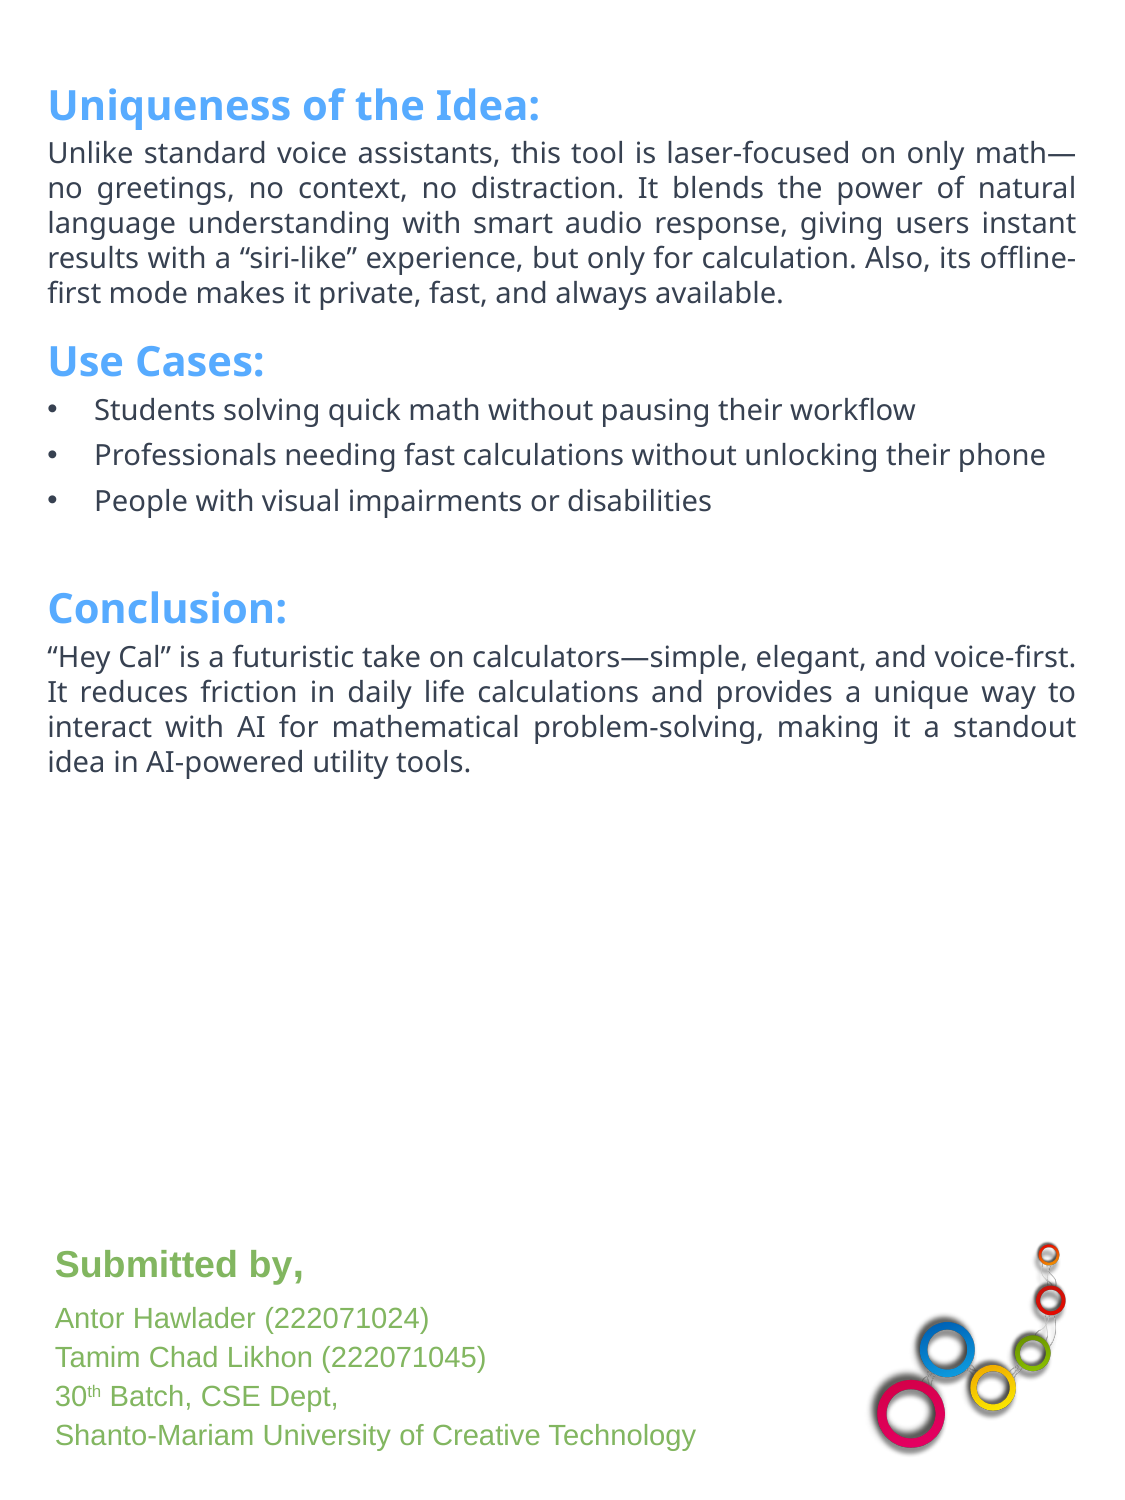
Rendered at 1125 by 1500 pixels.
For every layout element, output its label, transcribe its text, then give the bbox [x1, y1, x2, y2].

picture [831, 1230, 1104, 1468]
text_box Conclusion: “Hey Cal” is a futuristic take on calculators—simple, elegant, and voice-first. It reduces friction in daily life calculations and provides a unique way to interact with AI for mathematical problem-solving, making it a standout idea in AI-powered utility tools. [32, 574, 1093, 786]
text_box Use Cases: Students solving quick math without pausing their workflow Professionals needing fast calculations without unlocking their phone People with visual impairments or disabilities [32, 327, 1093, 525]
text_box Uniqueness of the Idea: Unlike standard voice assistants, this tool is laser-focused on only math—no greetings, no context, no distraction. It blends the power of natural language understanding with smart audio response, giving users instant results with a “siri-like” experience, but only for calculation. Also, its offline-first mode makes it private, fast, and always available. [32, 71, 1093, 317]
text_box Submitted by, Antor Hawlader (222071024) Tamim Chad Likhon (222071045) 30th Batch, CSE Dept, Shanto-Mariam University of Creative Technology [40, 1228, 1105, 1459]
